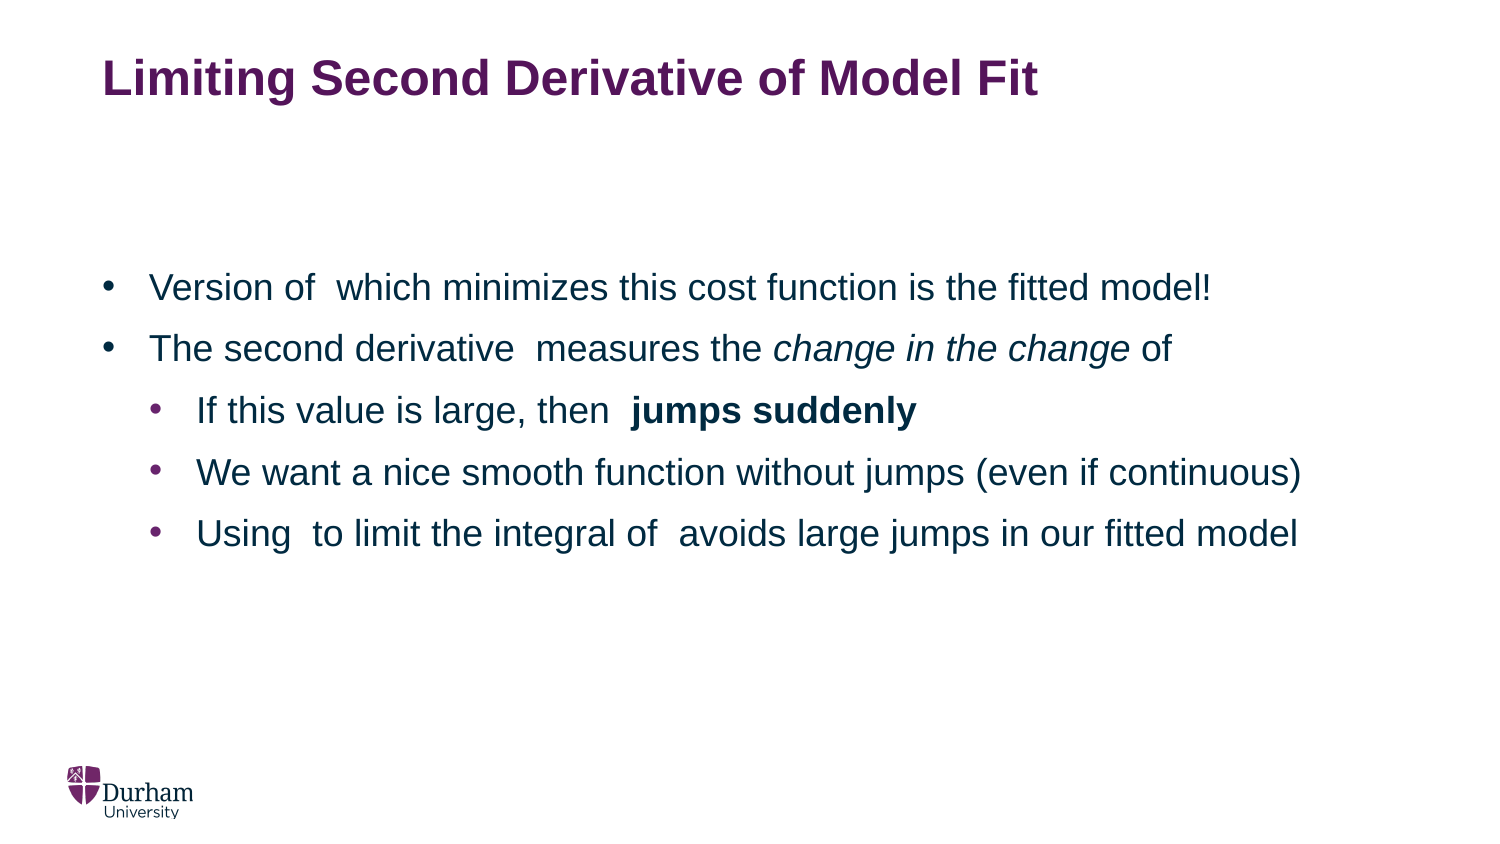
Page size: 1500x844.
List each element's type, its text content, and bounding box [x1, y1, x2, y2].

title Limiting Second Derivative of Model Fit [101, 45, 1399, 187]
